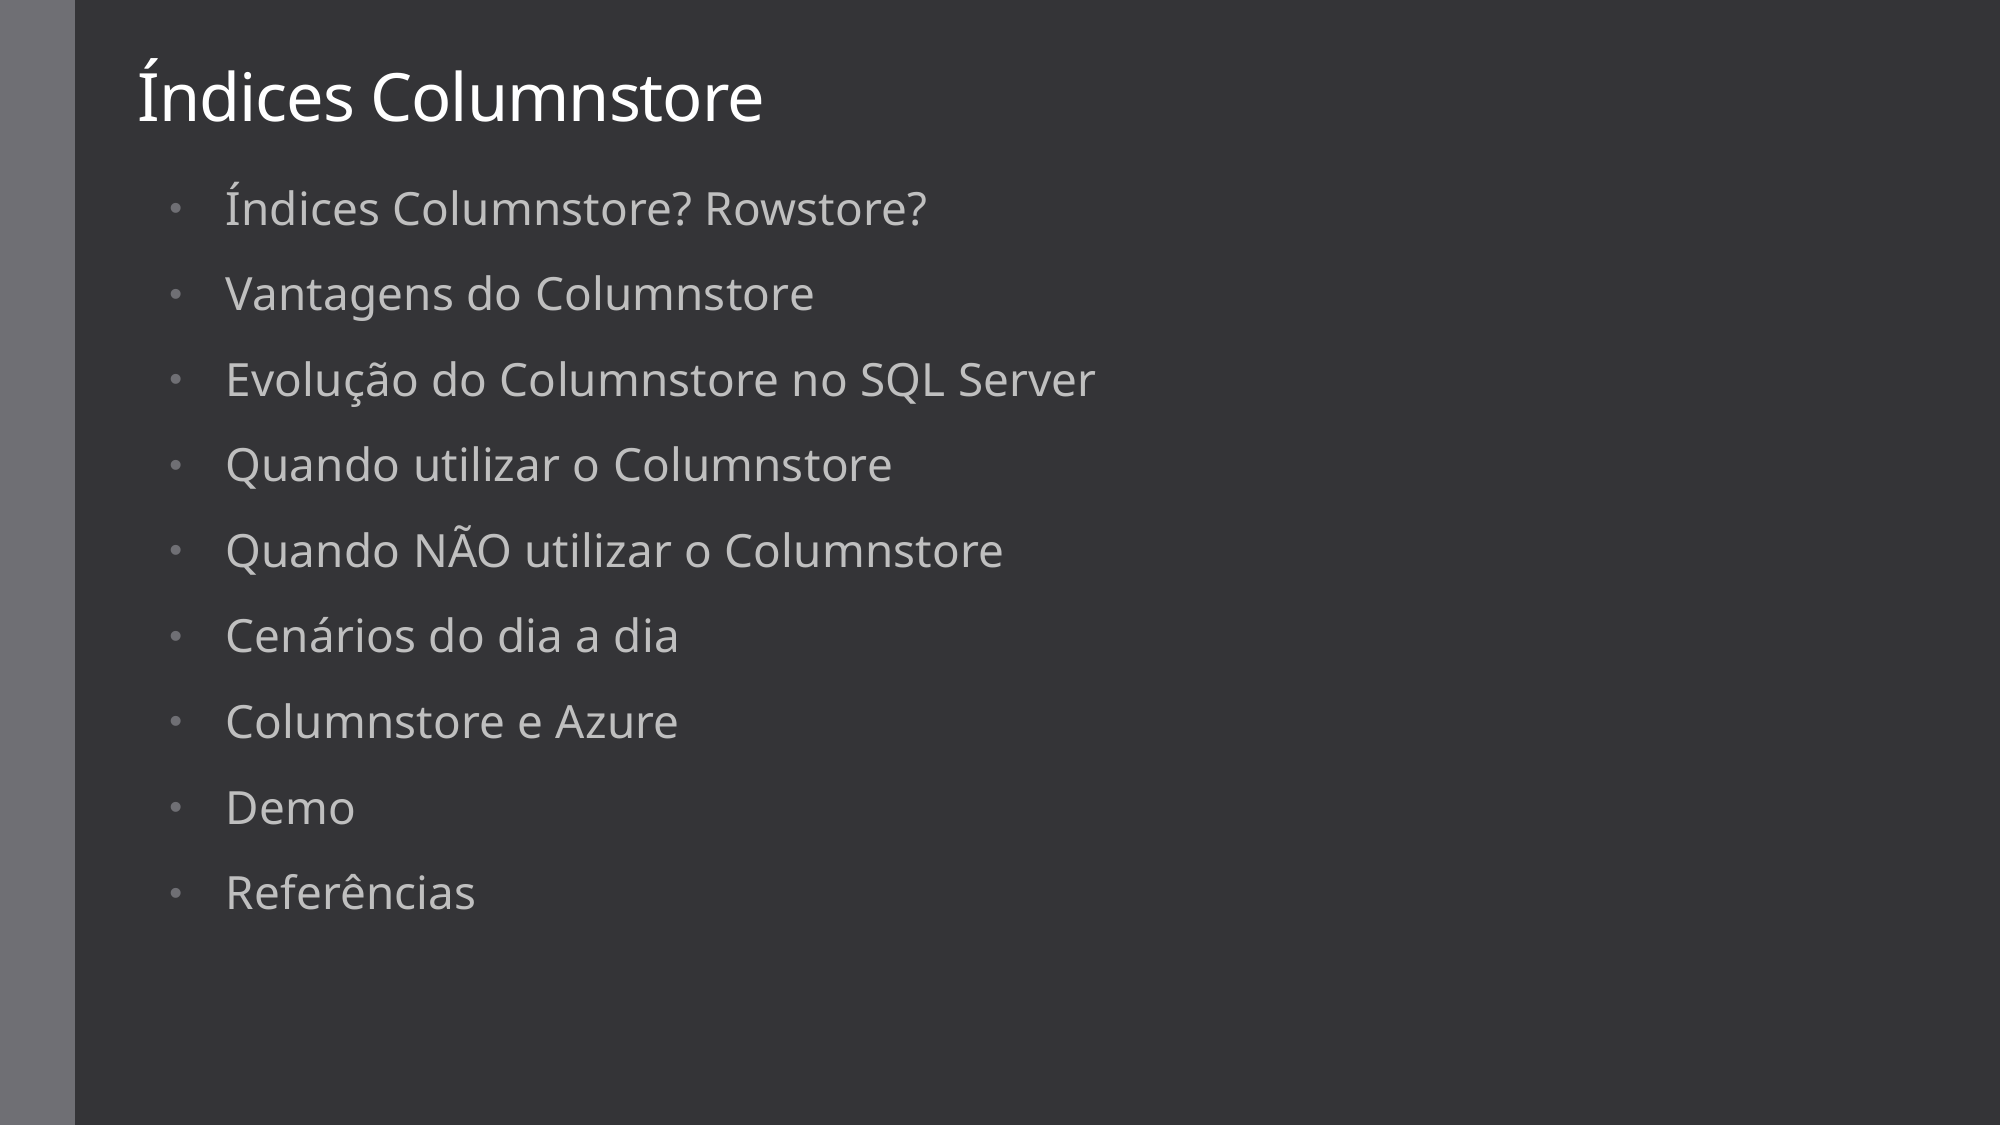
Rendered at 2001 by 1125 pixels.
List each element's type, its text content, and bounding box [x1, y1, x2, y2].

subtitle Índices Columnstore? Rowstore? Vantagens do Columnstore Evolução do Columnstore no SQL Server Quando utilizar o Columnstore Quando NÃO utilizar o Columnstore Cenários do dia a dia Columnstore e Azure Demo Referências [154, 175, 1943, 1080]
title Índices Columnstore [122, 45, 1668, 143]
